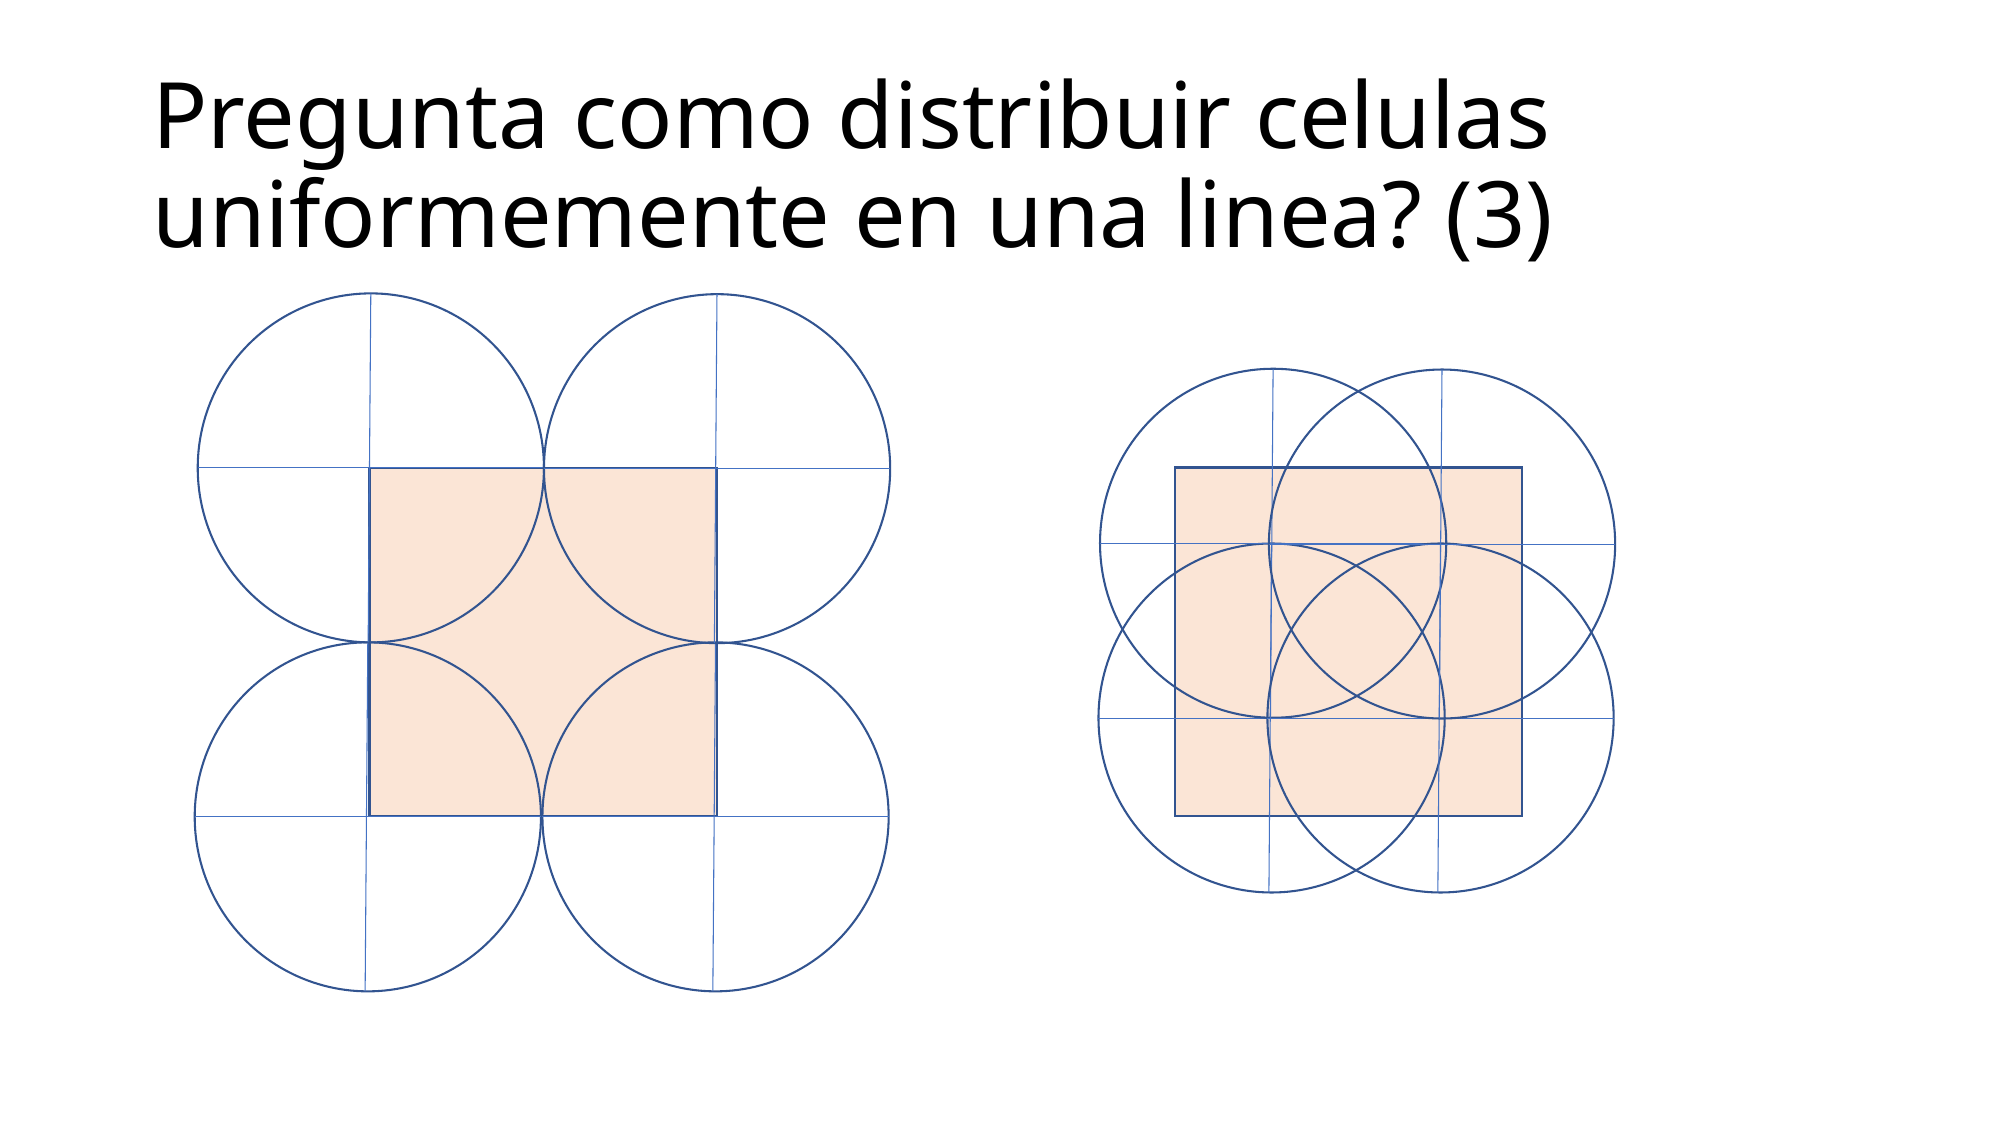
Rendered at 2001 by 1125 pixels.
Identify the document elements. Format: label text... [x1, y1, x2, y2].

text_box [1098, 543, 1267, 893]
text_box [1267, 543, 1614, 893]
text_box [1268, 369, 1616, 719]
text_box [194, 293, 891, 992]
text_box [1099, 368, 1447, 718]
title Pregunta como distribuir celulas uniformemente en una linea? (3) [137, 59, 1863, 278]
